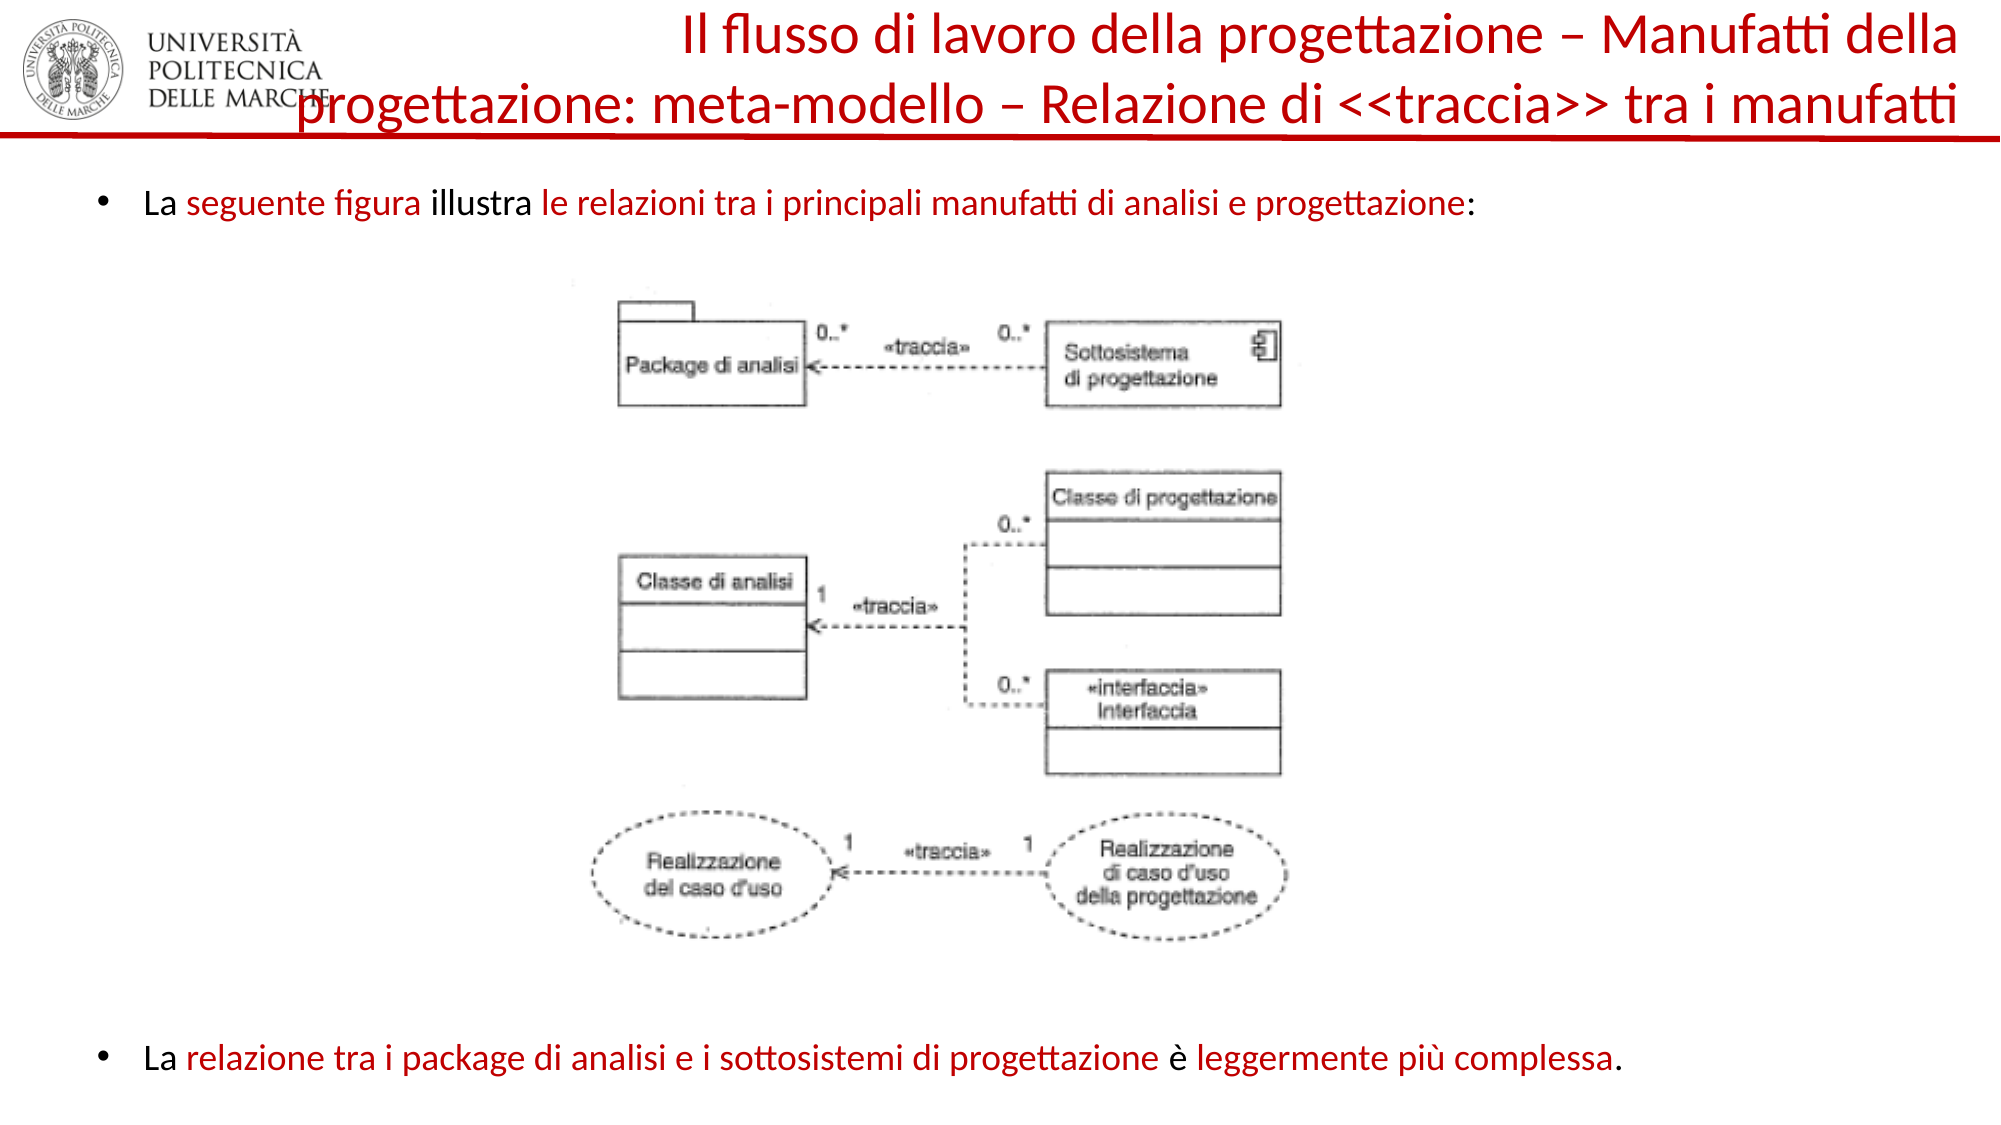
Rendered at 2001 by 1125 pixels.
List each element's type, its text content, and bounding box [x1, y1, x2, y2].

text_box Il flusso di lavoro della progettazione – Manufatti della progettazione: meta-modello – Relazione di <<traccia>> tra i manufatti [280, 0, 1975, 135]
picture [570, 275, 1328, 955]
text_box La seguente figura illustra le relazioni tra i principali manufatti di analisi e progettazione: La relazione tra i package di analisi e i sottosistemi di progettazione è leggermente più complessa. [82, 170, 1932, 1125]
text_box Il flusso di lavoro della progettazione – Manufatti della progettazione: meta-modello – Relazione di <<traccia>> tra i manufatti [280, 139, 1975, 143]
picture [23, 17, 329, 122]
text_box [0, 135, 2000, 139]
